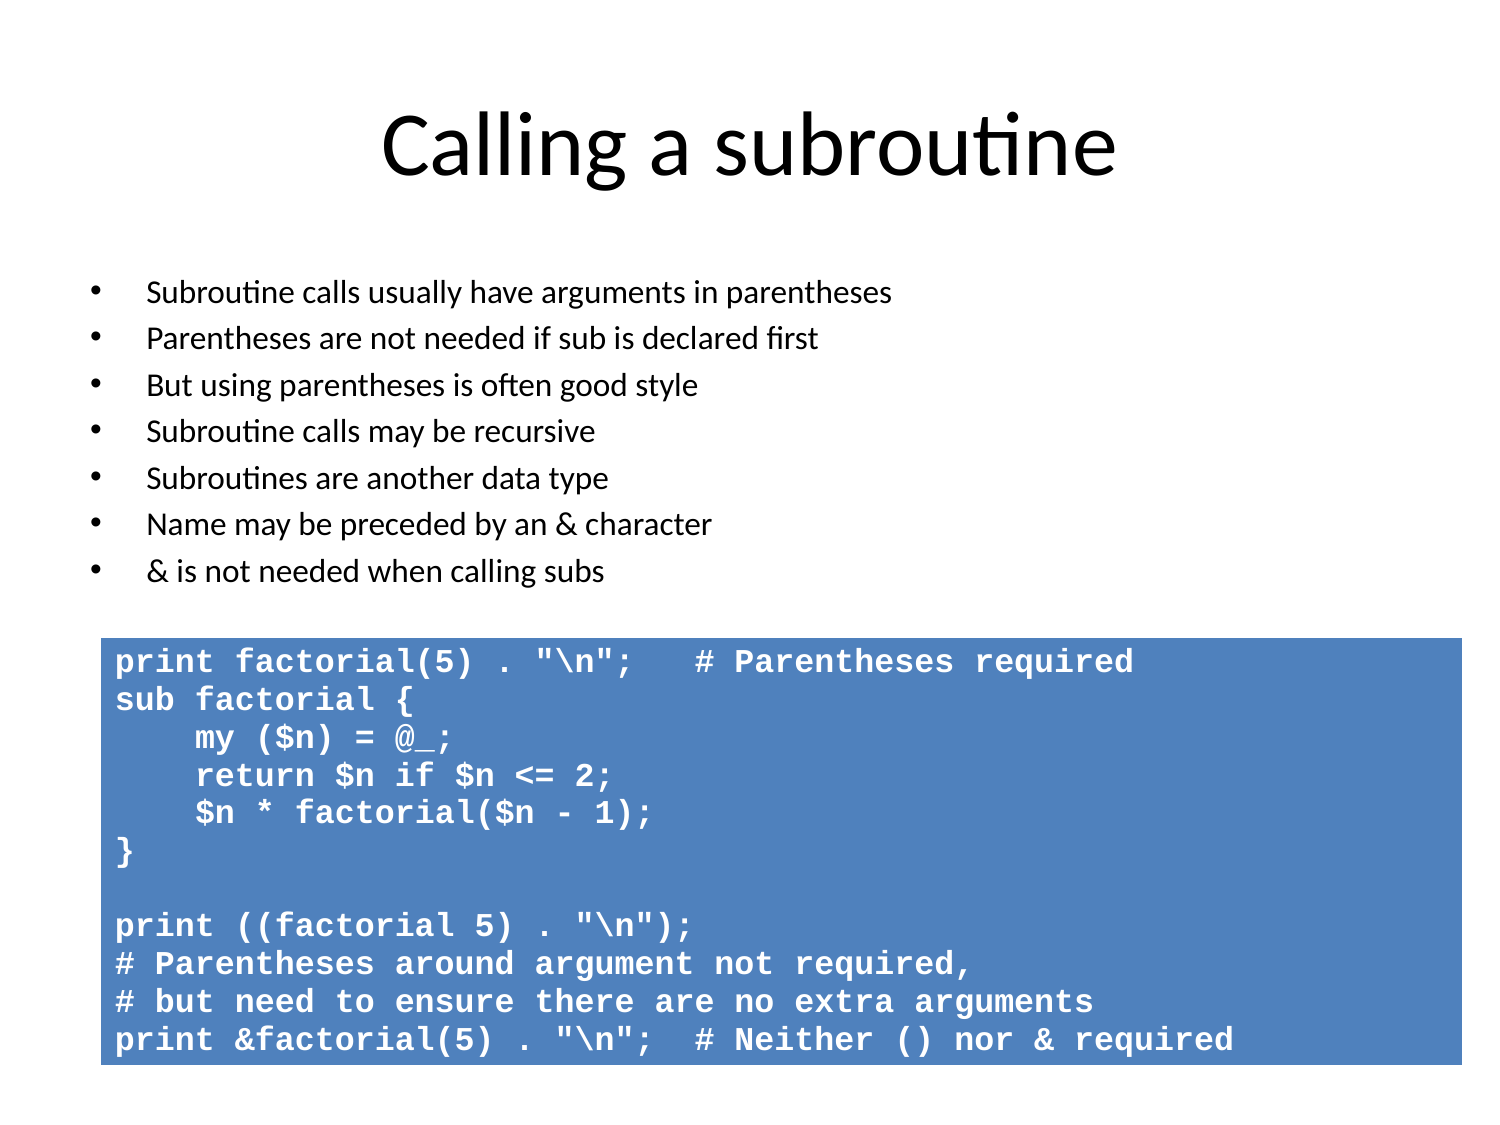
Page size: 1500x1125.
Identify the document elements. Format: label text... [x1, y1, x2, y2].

list Subroutine calls usually have arguments in parentheses Parentheses are not needed if sub is declared first But using parentheses is often good style Subroutine calls may be recursive Subroutines are another data type Name may be preceded by an & character & is not needed when calling subs [75, 262, 1425, 1005]
table_header print factorial(5) . "\n"; # Parentheses required sub factorial { my ($n) = @_; return $n if $n <= 2; $n * factorial($n - 1); } print ((factorial 5) . "\n"); # Parentheses around argument not required, # but need to ensure there are no extra arguments print &factorial(5) . "\n"; # Neither () nor & required [101, 638, 1462, 1065]
title Calling a subroutine [75, 45, 1425, 233]
